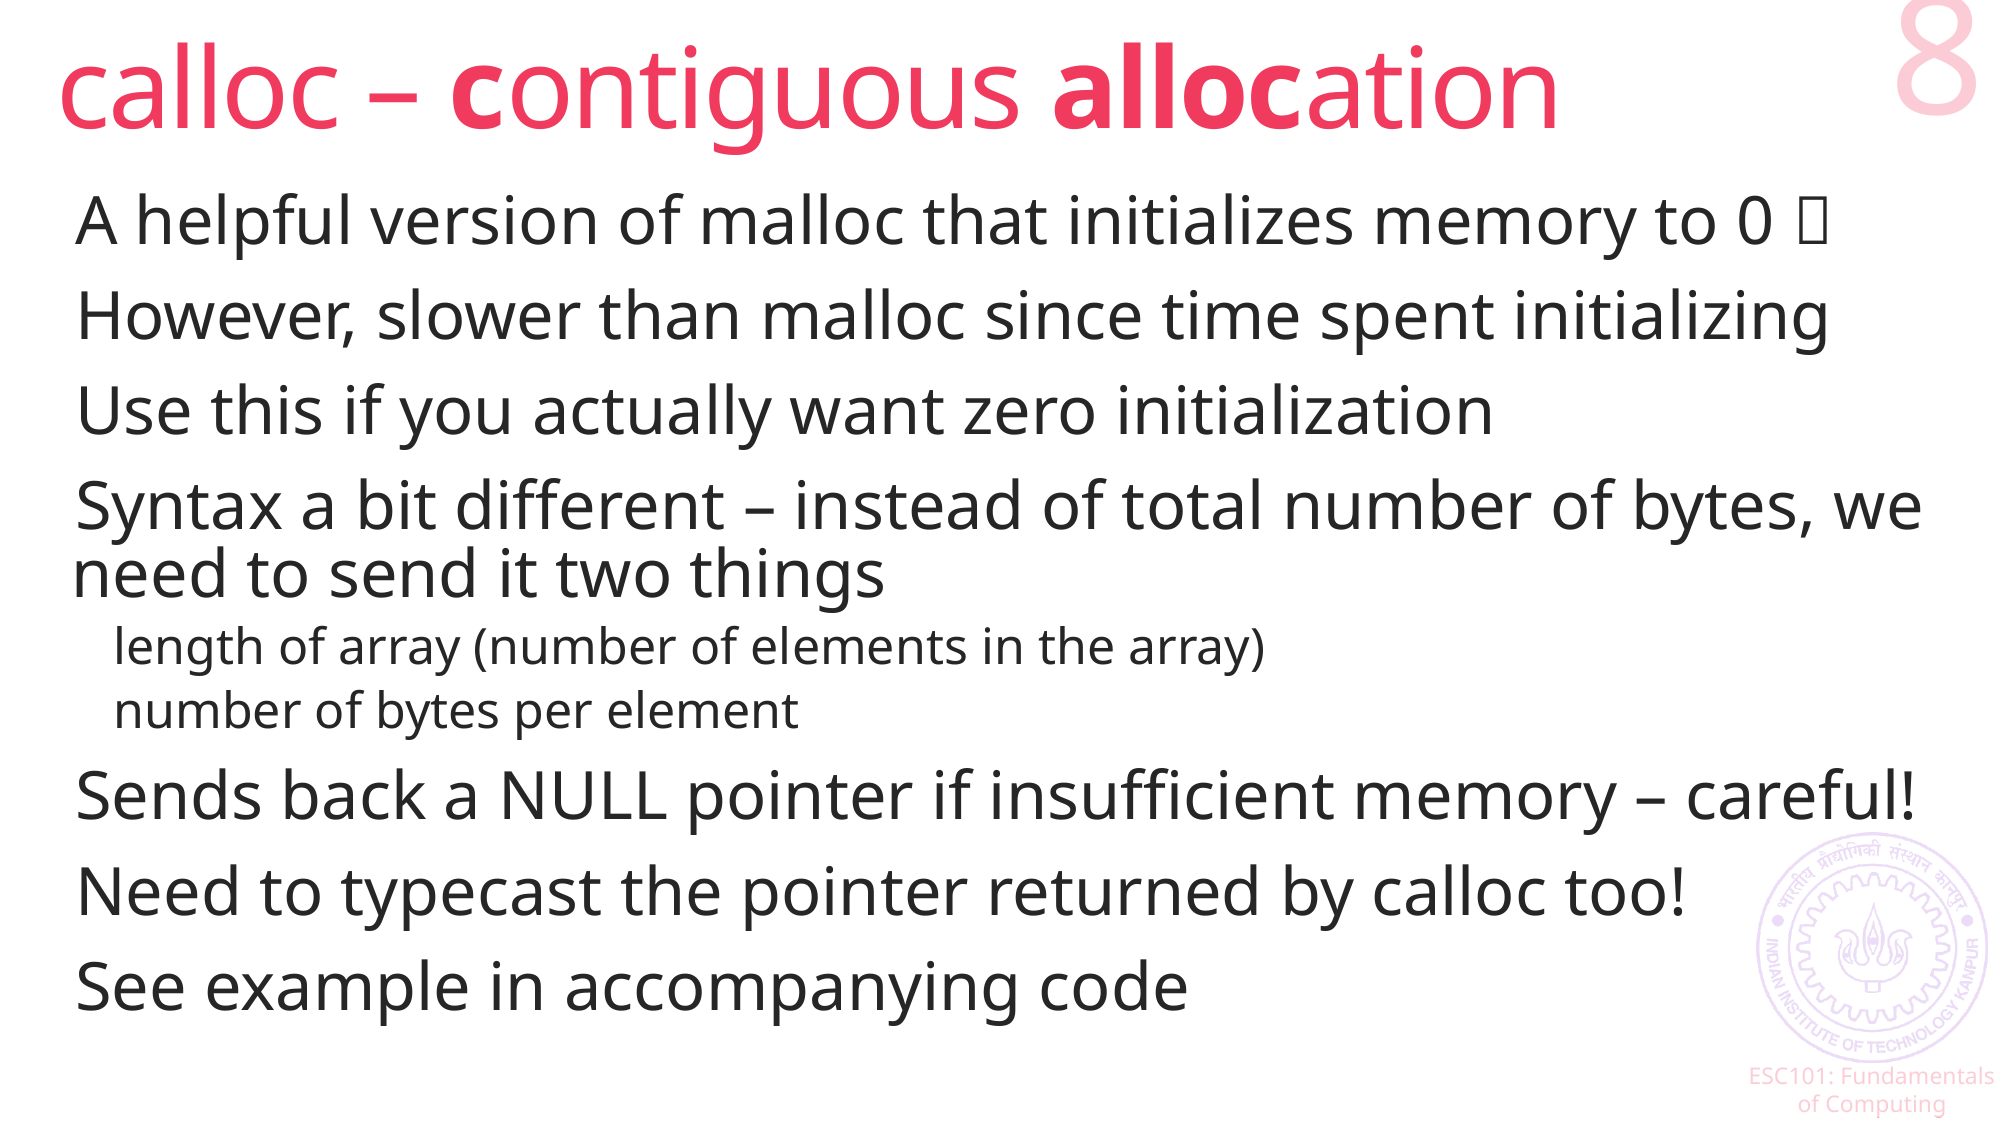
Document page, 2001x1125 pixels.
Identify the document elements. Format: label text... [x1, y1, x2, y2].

title calloc – contiguous allocation [41, 5, 1945, 182]
slide_number 8 [1520, 6, 2000, 183]
list A helpful version of malloc that initializes memory to 0  However, slower than malloc since time spent initializing Use this if you actually want zero initialization Syntax a bit different – instead of total number of bytes, we need to send it two things length of array (number of elements in the array) number of bytes per element Sends back a NULL pointer if insufficient memory – careful! Need to typecast the pointer returned by calloc too! See example in accompanying code [41, 182, 2000, 1052]
